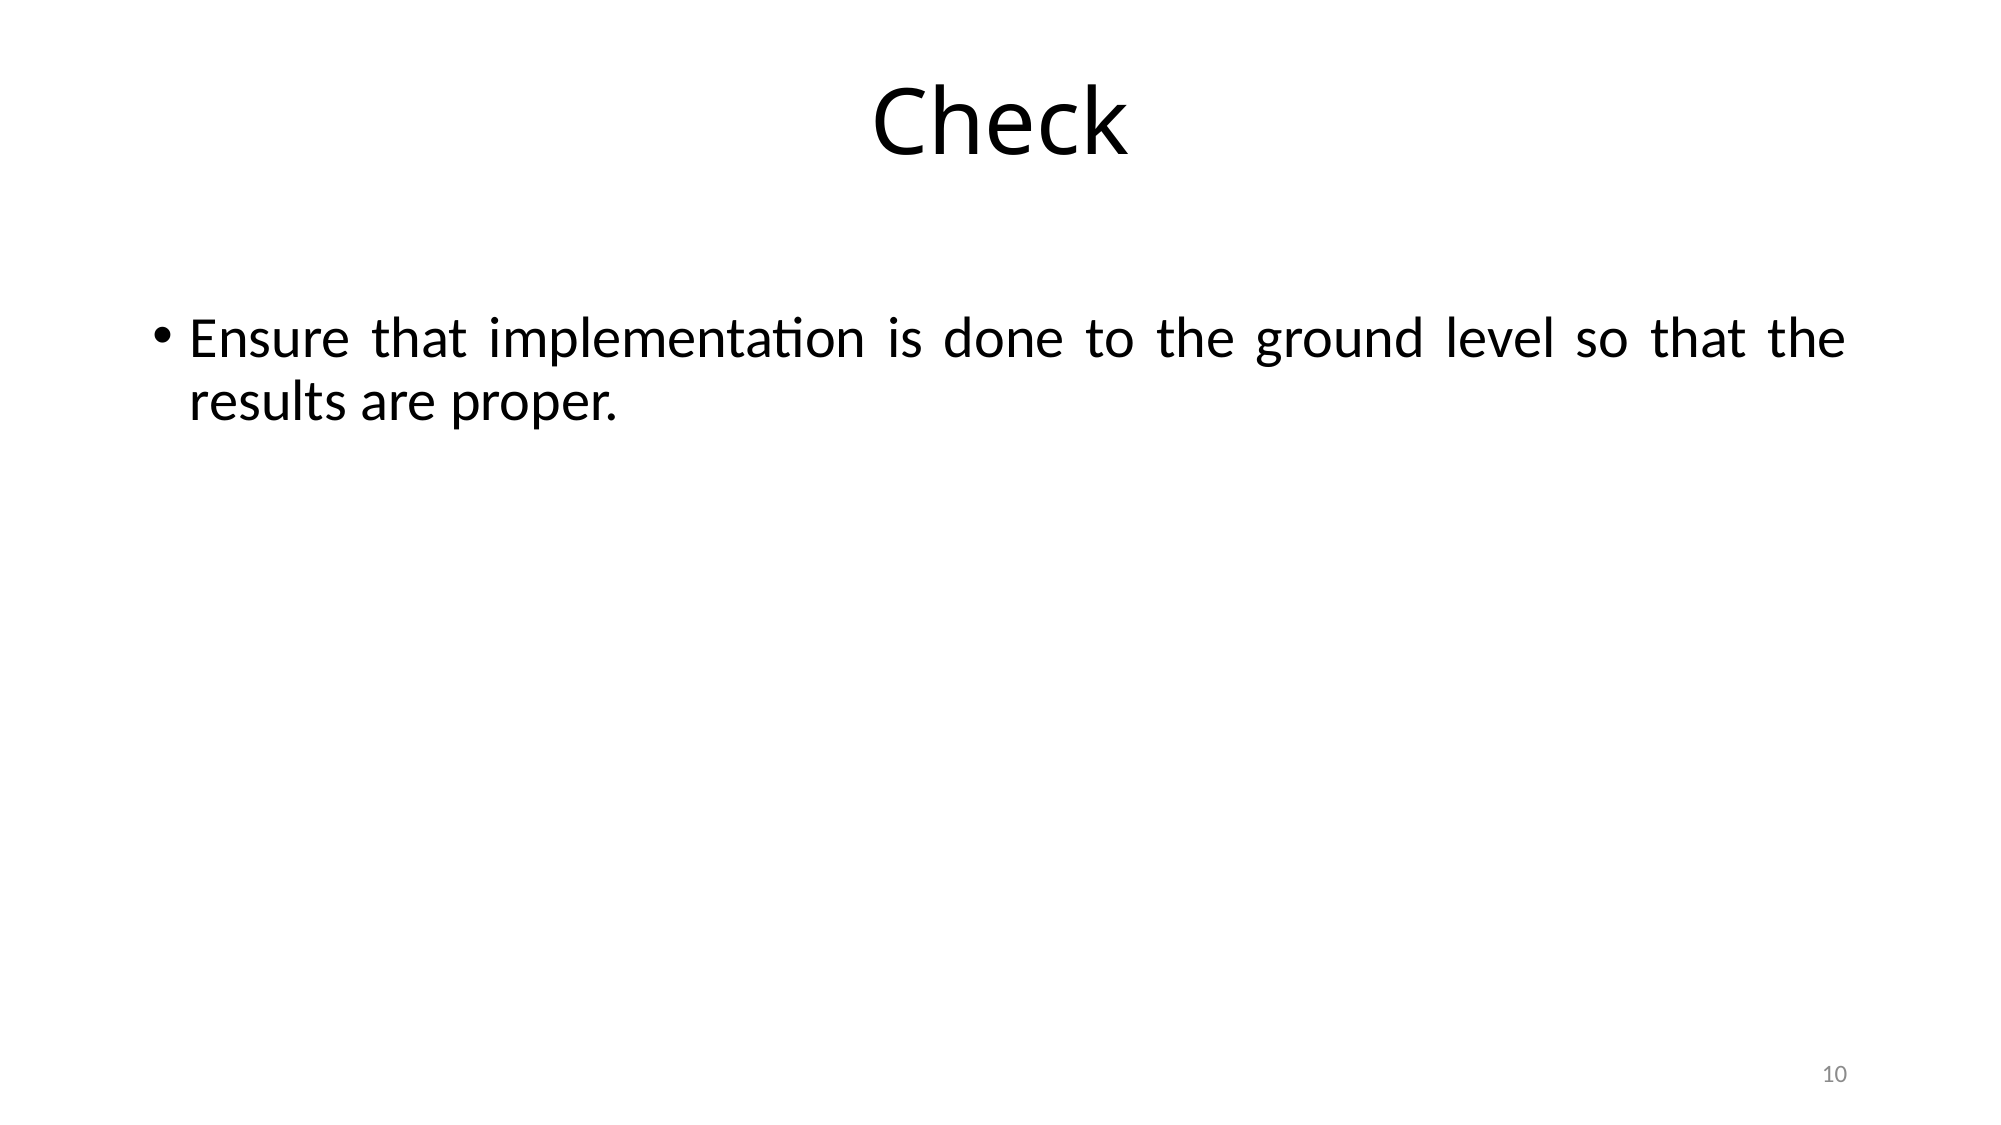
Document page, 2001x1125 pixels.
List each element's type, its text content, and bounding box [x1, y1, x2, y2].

title Check [137, 59, 1863, 191]
list Ensure that implementation is done to the ground level so that the results are proper. [137, 299, 1863, 1014]
slide_number 10 [1412, 1042, 1863, 1103]
